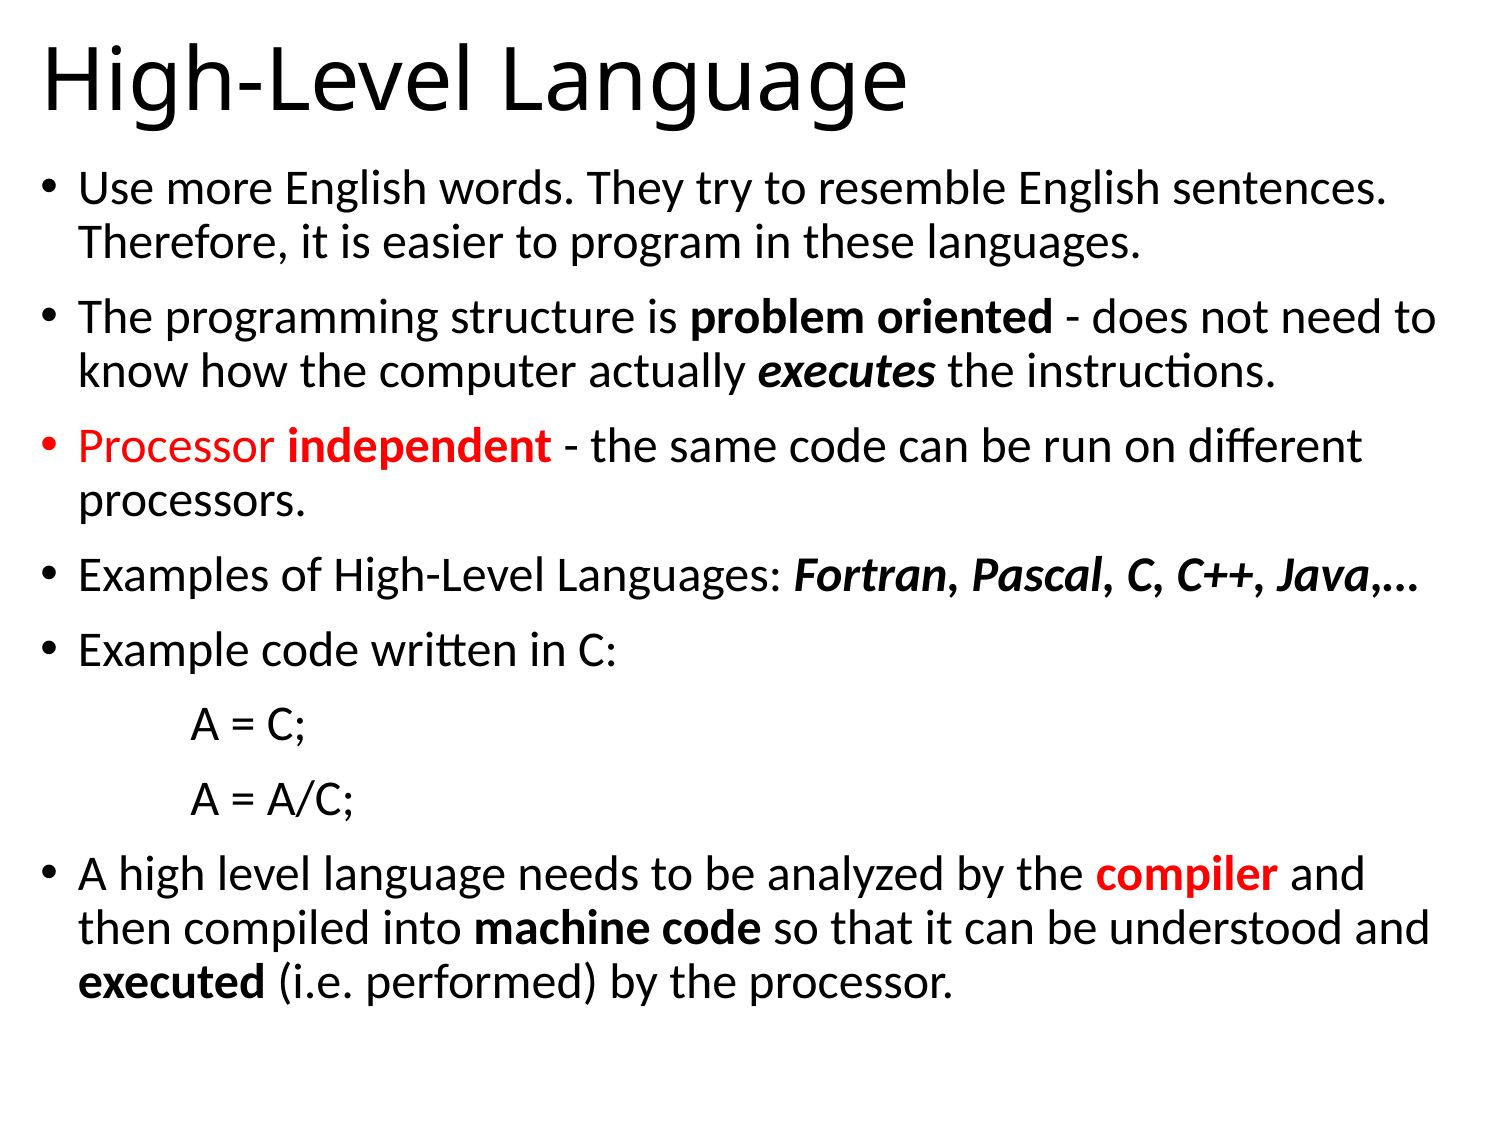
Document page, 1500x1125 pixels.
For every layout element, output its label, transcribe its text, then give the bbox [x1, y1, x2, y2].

title High-Level Language [25, 26, 1469, 138]
list Use more English words. They try to resemble English sentences. Therefore, it is easier to program in these languages. The programming structure is problem oriented - does not need to know how the computer actually executes the instructions. Processor independent - the same code can be run on different processors. Examples of High-Level Languages: Fortran, Pascal, C, C++, Java,… Example code written in C: A = C; A = A/C; A high level language needs to be analyzed by the compiler and then compiled into machine code so that it can be understood and executed (i.e. performed) by the processor. [25, 154, 1469, 1125]
